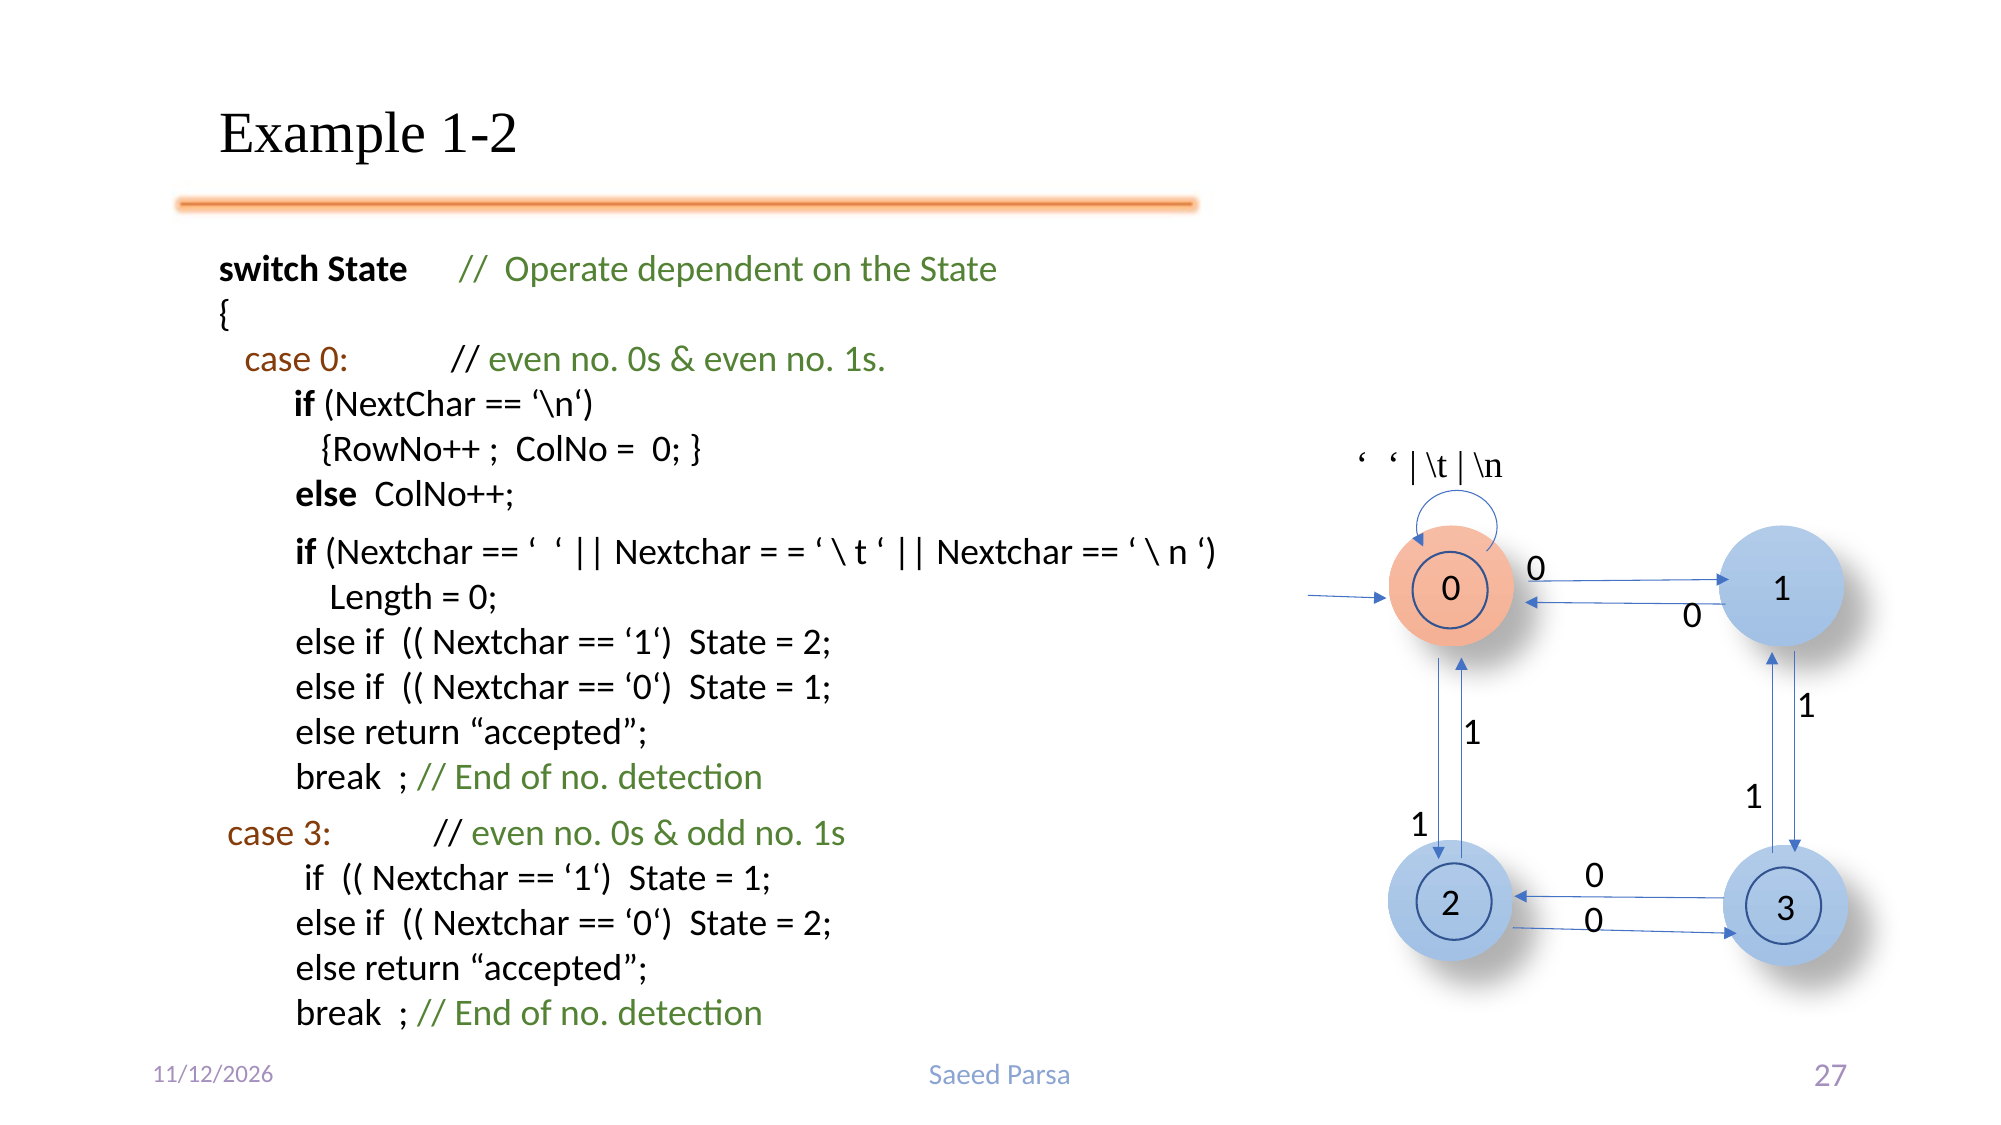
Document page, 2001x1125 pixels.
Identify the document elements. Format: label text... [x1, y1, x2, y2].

text_box case 3: // even no. 0s & odd no. 1s if (( Nextchar == ‘1‘) State = 1; else if (( Nextchar == ‘0‘) State = 2; else return “accepted”; break ; // End of no. detection [204, 800, 1205, 1041]
title Example 1-2 [204, 86, 1688, 182]
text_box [1307, 432, 1862, 966]
footer Saeed Parsa [662, 1042, 1338, 1103]
text_box switch State // Operate dependent on the State { case 0: // even no. 0s & even no. 1s. if (NextChar == ‘\n‘) {RowNo++ ; ColNo = 0; } else ColNo++; if (Nextchar == ‘ ‘ || Nextchar = = ‘ \ t ‘ || Nextchar == ‘ \ n ‘) Length = 0; else if (( Nextchar == ‘1‘) State = 2; else if (( Nextchar == ‘0‘) State = 1; else return “accepted”; break ; // End of no. detection [204, 236, 1759, 804]
slide_number 27 [1412, 1042, 1863, 1103]
picture [152, 181, 1213, 237]
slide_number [137, 1042, 588, 1103]
